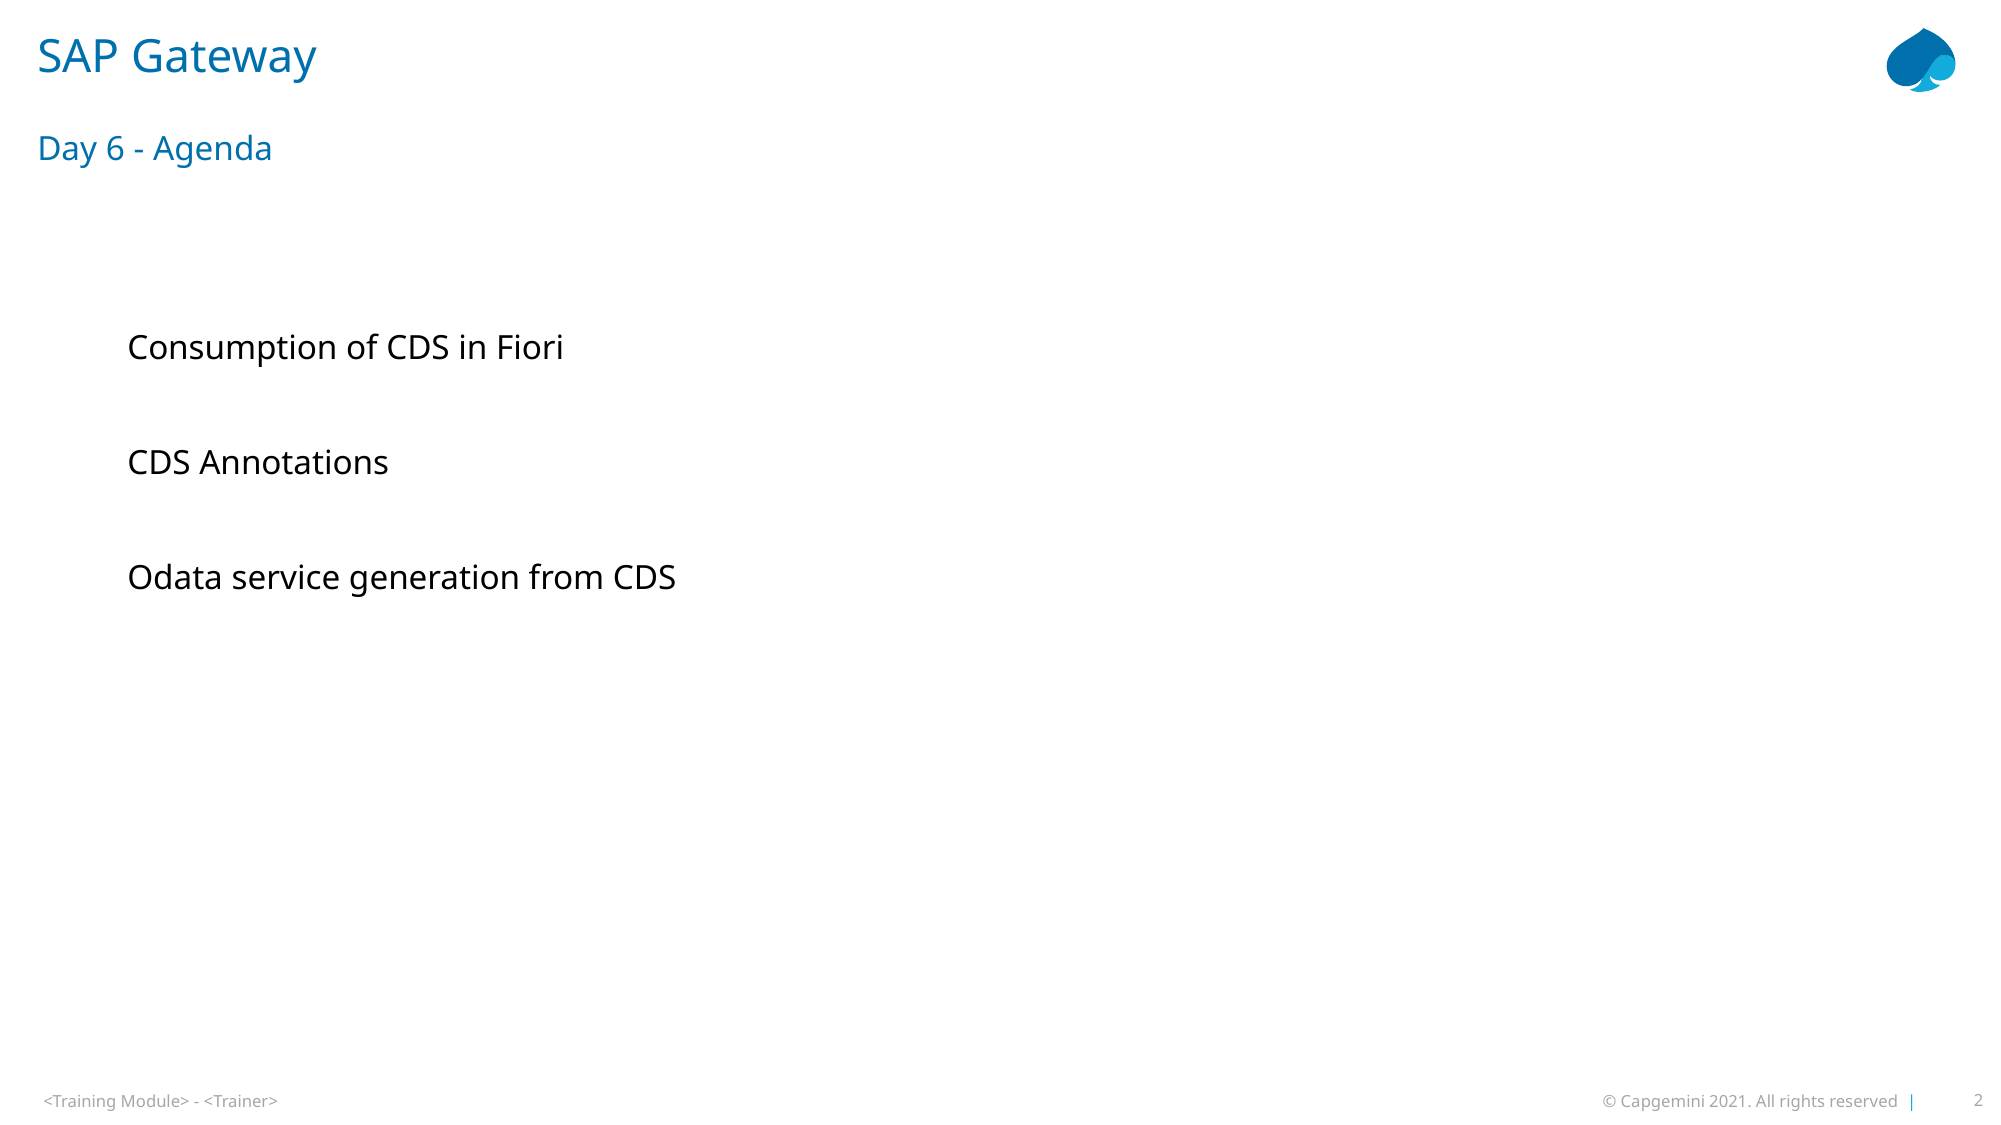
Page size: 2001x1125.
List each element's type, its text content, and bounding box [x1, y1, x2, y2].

title SAP Gateway Day 6 - Agenda [37, 0, 1863, 200]
text_box Consumption of CDS in Fiori CDS Annotations Odata service generation from CDS [112, 148, 1738, 976]
